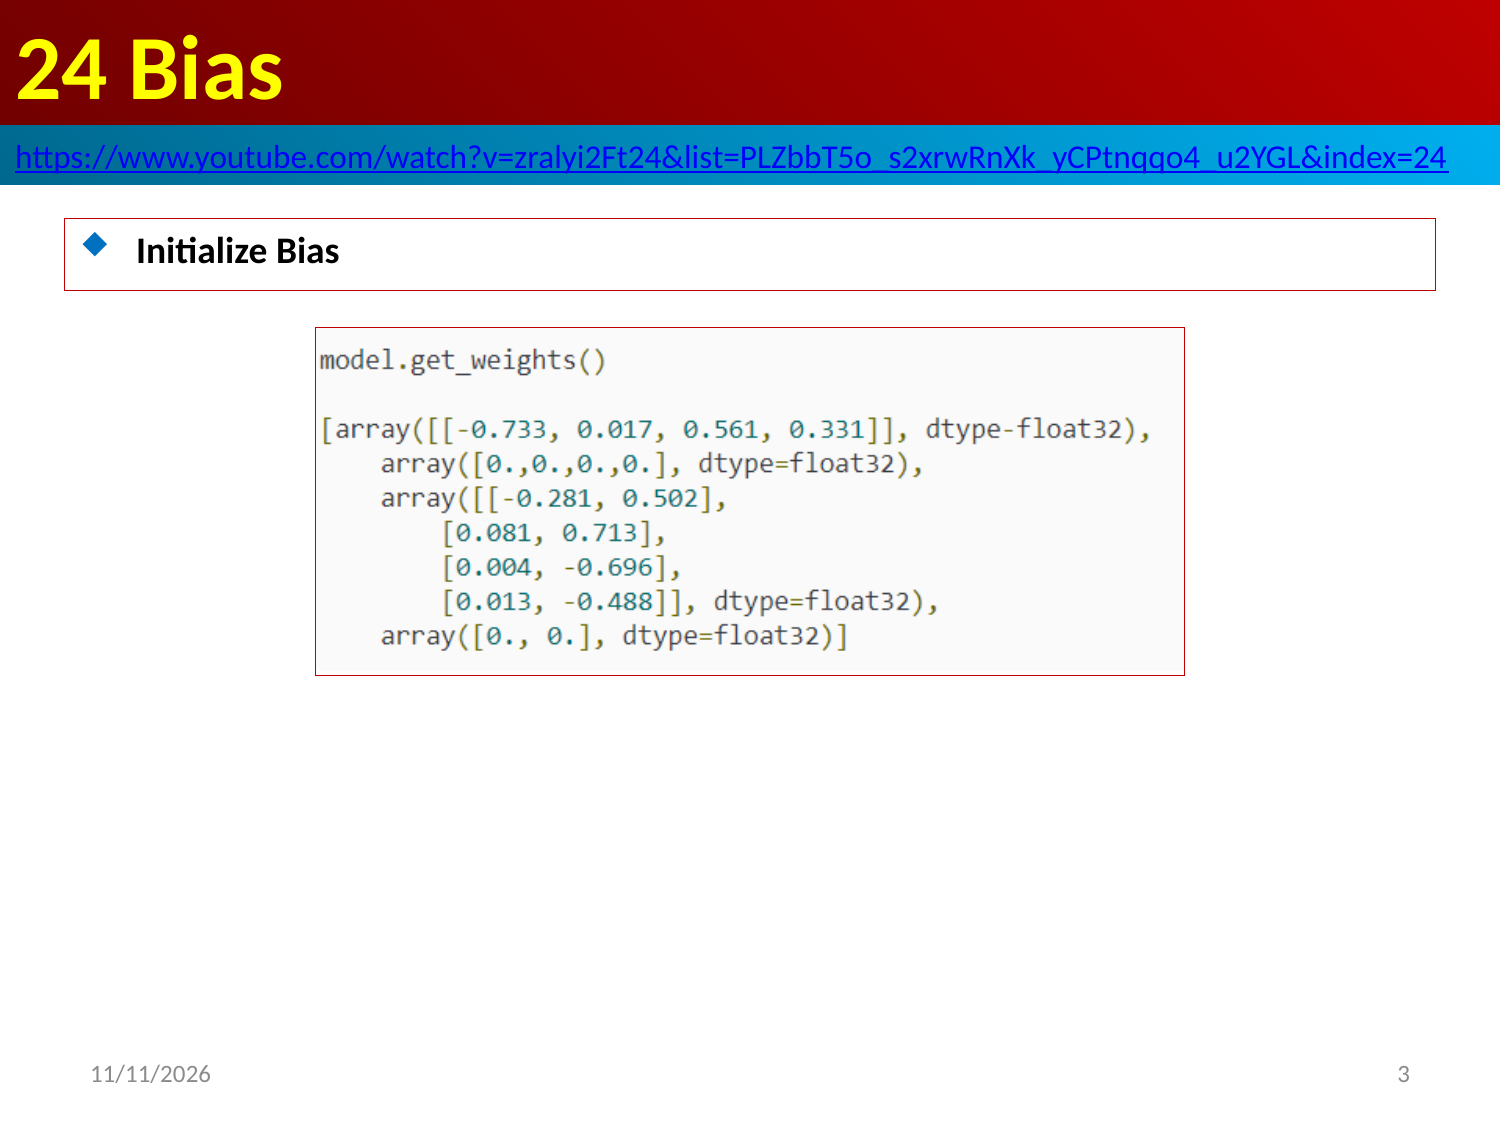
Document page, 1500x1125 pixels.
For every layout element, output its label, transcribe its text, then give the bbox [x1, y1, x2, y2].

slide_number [75, 1042, 425, 1103]
subtitle Initialize Bias [64, 218, 1436, 291]
title 24 Bias [0, 0, 1500, 125]
text_box https://www.youtube.com/watch?v=zralyi2Ft24&list=PLZbbT5o_s2xrwRnXk_yCPtnqqo4_u2YGL&index=24 [0, 125, 1500, 185]
slide_number 3 [1074, 1042, 1425, 1103]
picture [315, 326, 1185, 676]
